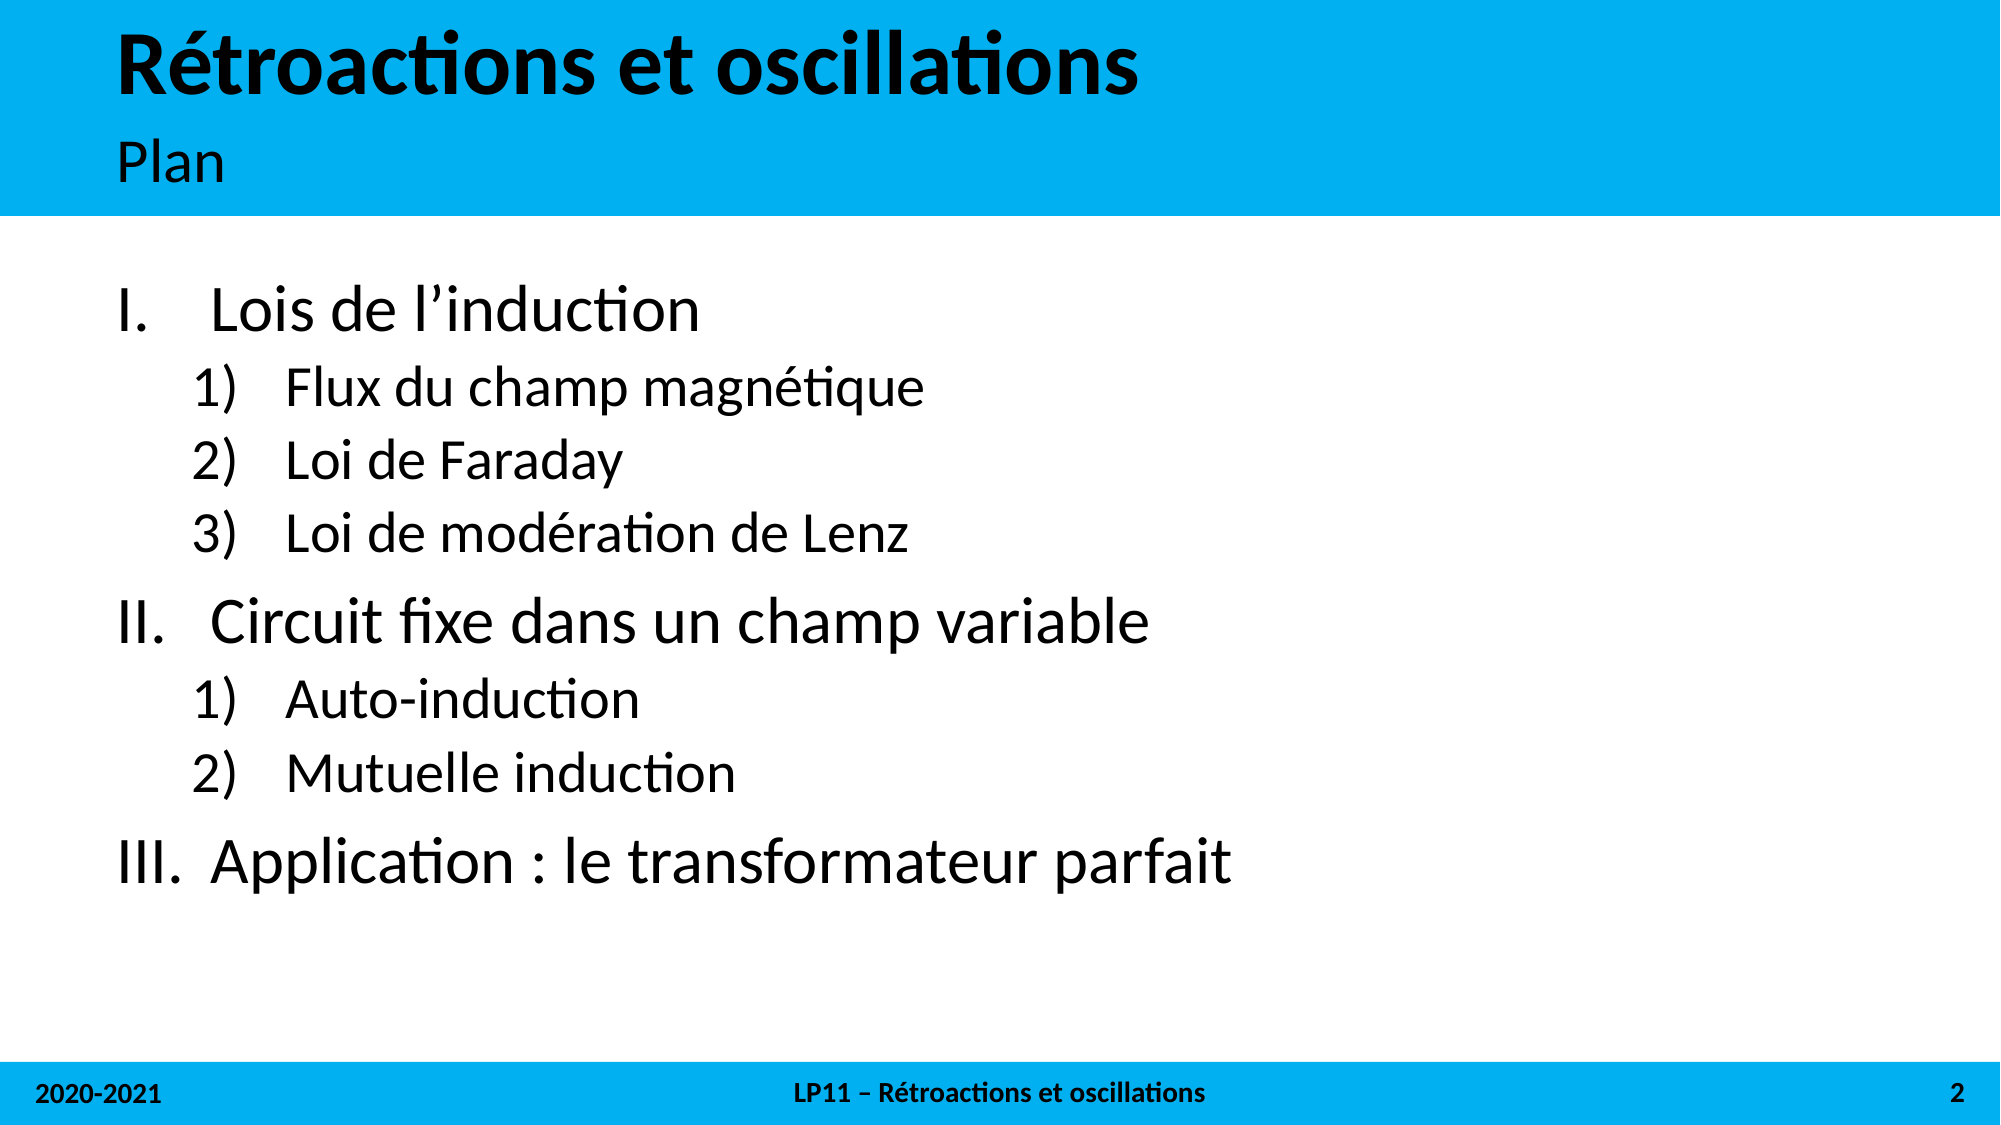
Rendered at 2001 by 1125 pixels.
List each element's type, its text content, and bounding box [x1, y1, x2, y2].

list Lois de l’induction Flux du champ magnétique Loi de Faraday Loi de modération de Lenz Circuit fixe dans un champ variable Auto-induction Mutuelle induction Application : le transformateur parfait [101, 266, 1863, 1014]
footer LP11 – Rétroactions et oscillations [470, 1060, 1529, 1121]
slide_number 2020-2021 [20, 1061, 470, 1122]
title Rétroactions et oscillations [101, 16, 1863, 114]
list Plan [101, 120, 1863, 204]
slide_number 2 [1529, 1060, 1980, 1121]
